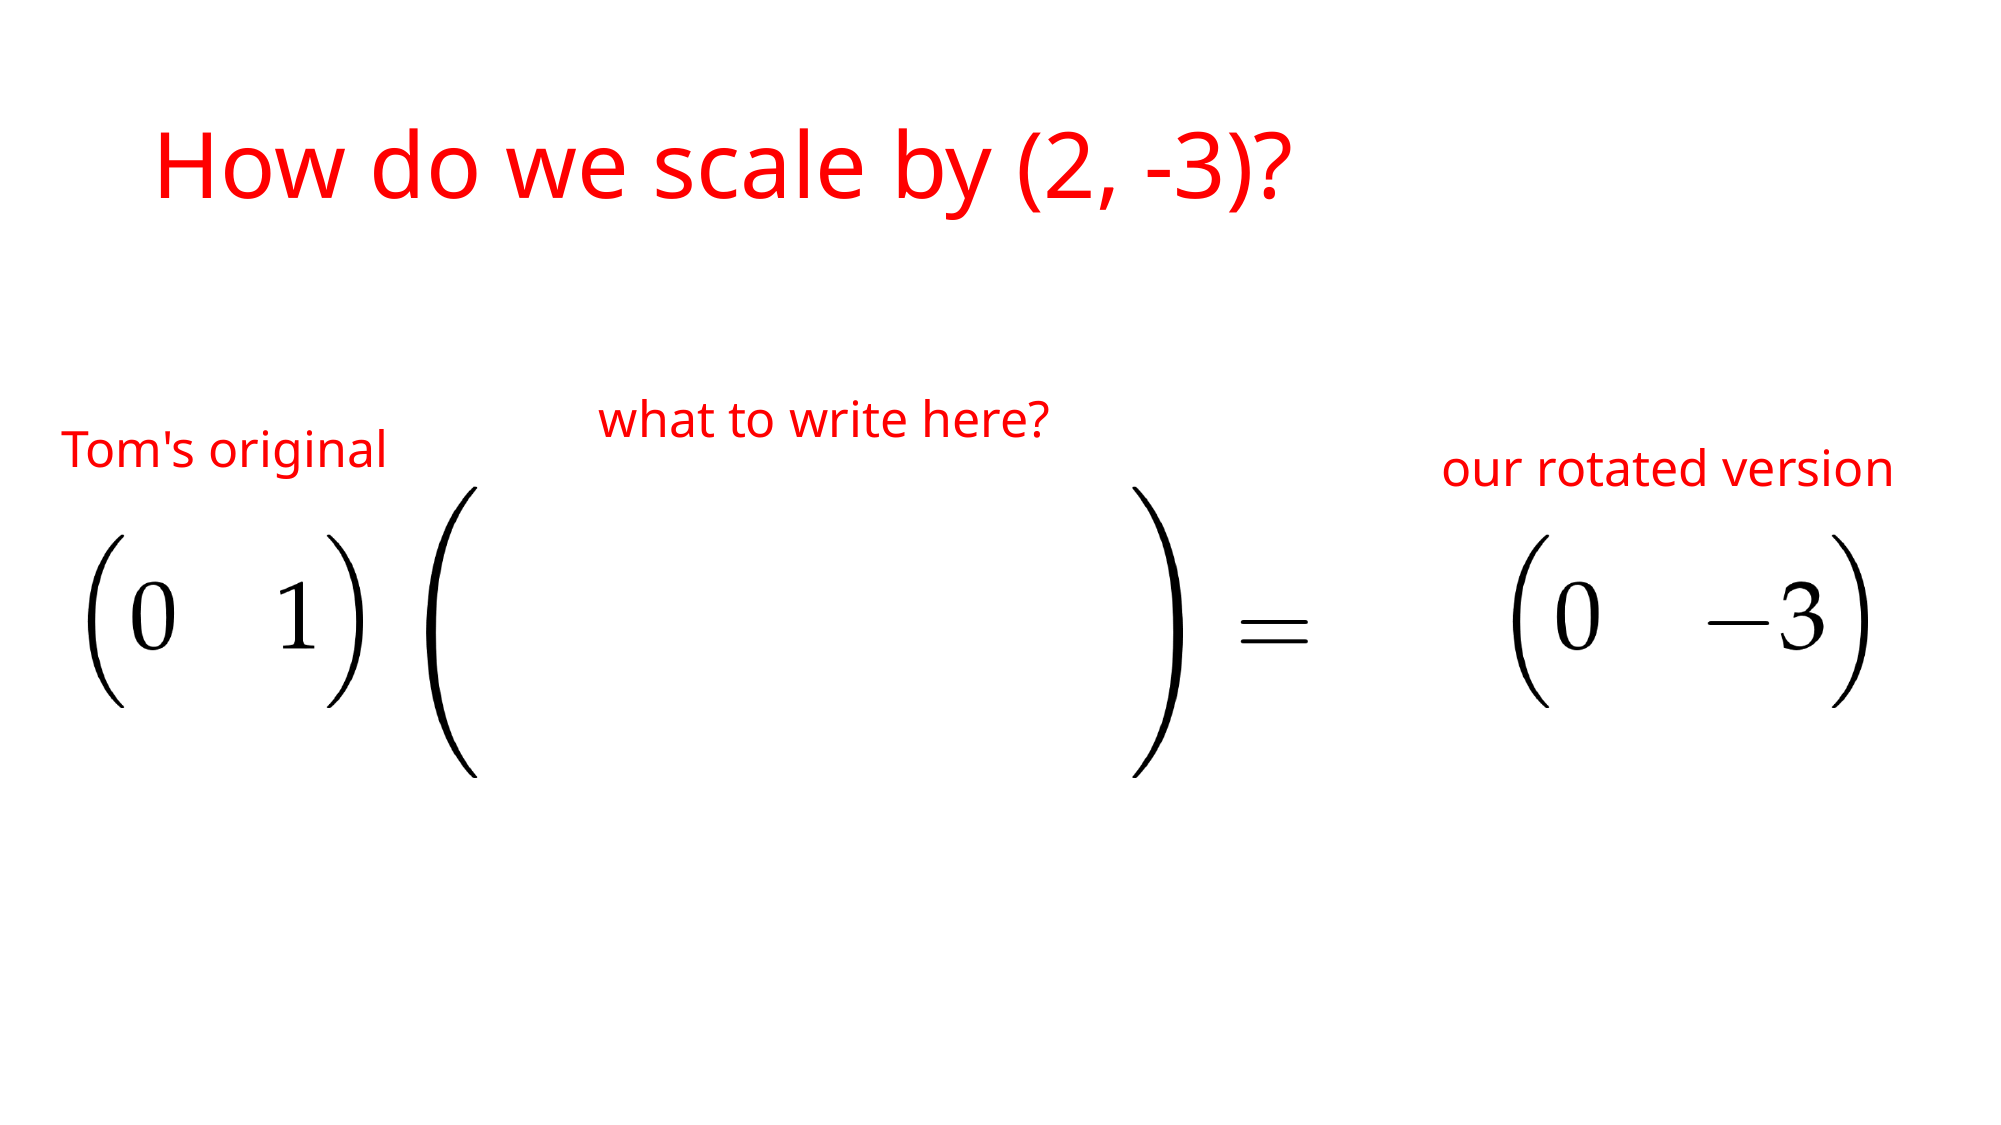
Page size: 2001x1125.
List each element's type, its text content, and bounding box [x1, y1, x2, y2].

picture [1512, 534, 1868, 708]
picture [426, 486, 1308, 778]
title How do we scale by (2, -3)? [137, 59, 1863, 278]
text_box our rotated version [1426, 428, 1910, 504]
text_box Tom's original [46, 410, 404, 486]
picture [87, 534, 363, 708]
text_box what to write here? [584, 380, 1066, 456]
